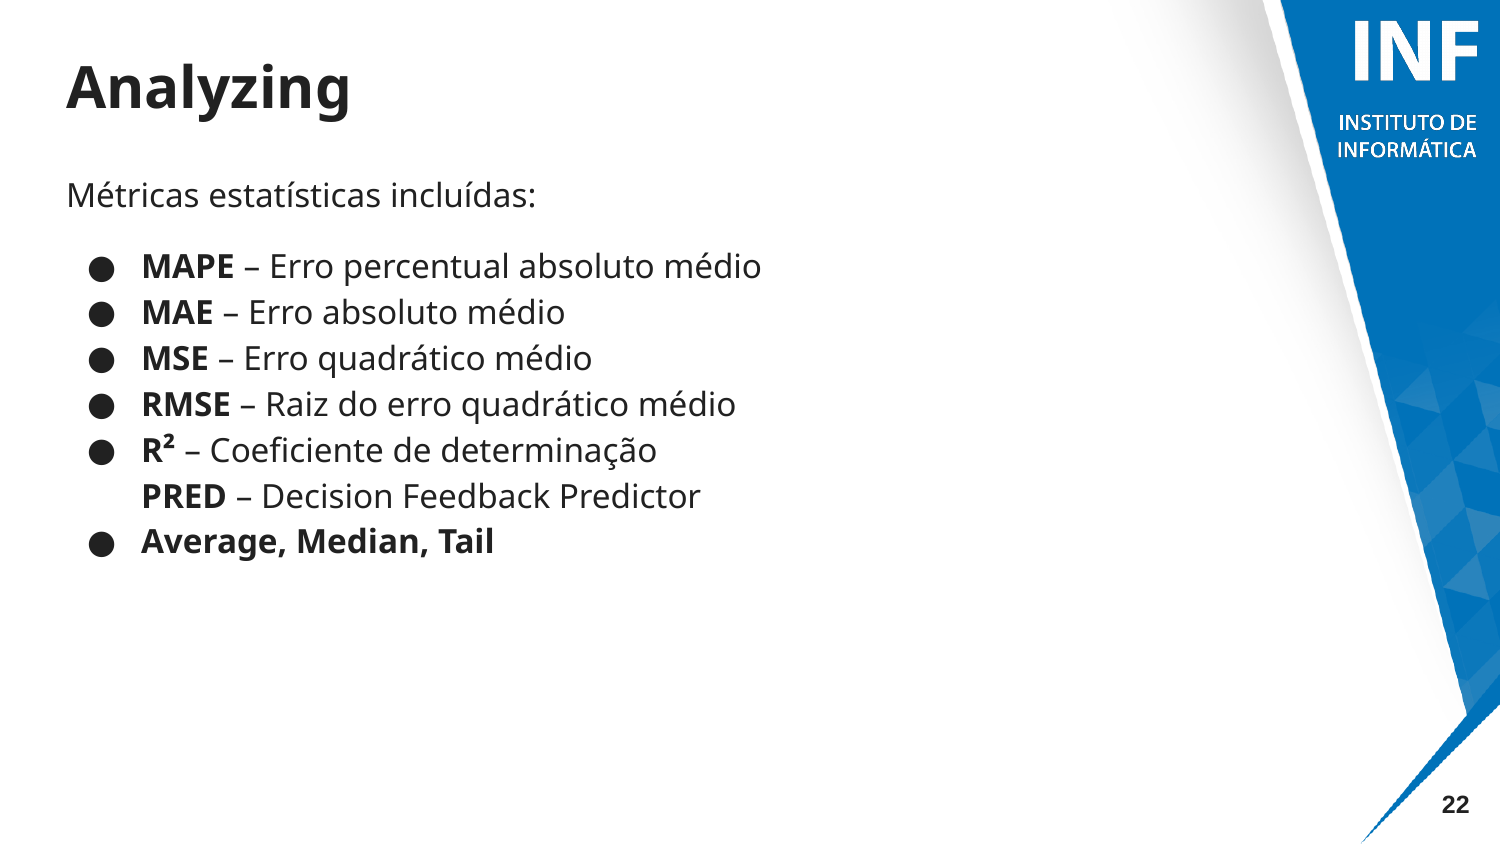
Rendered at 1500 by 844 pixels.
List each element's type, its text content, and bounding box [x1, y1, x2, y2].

slide_number ‹#› [1394, 771, 1485, 837]
list Métricas estatísticas incluídas: MAPE – Erro percentual absoluto médio MAE – Erro absoluto médio MSE – Erro quadrático médio RMSE – Raiz do erro quadrático médio R² – Coeficiente de determinação PRED – Decision Feedback Predictor Average, Median, Tail [51, 153, 1310, 659]
picture [0, 0, 1500, 844]
title Analyzing [51, 35, 1273, 142]
